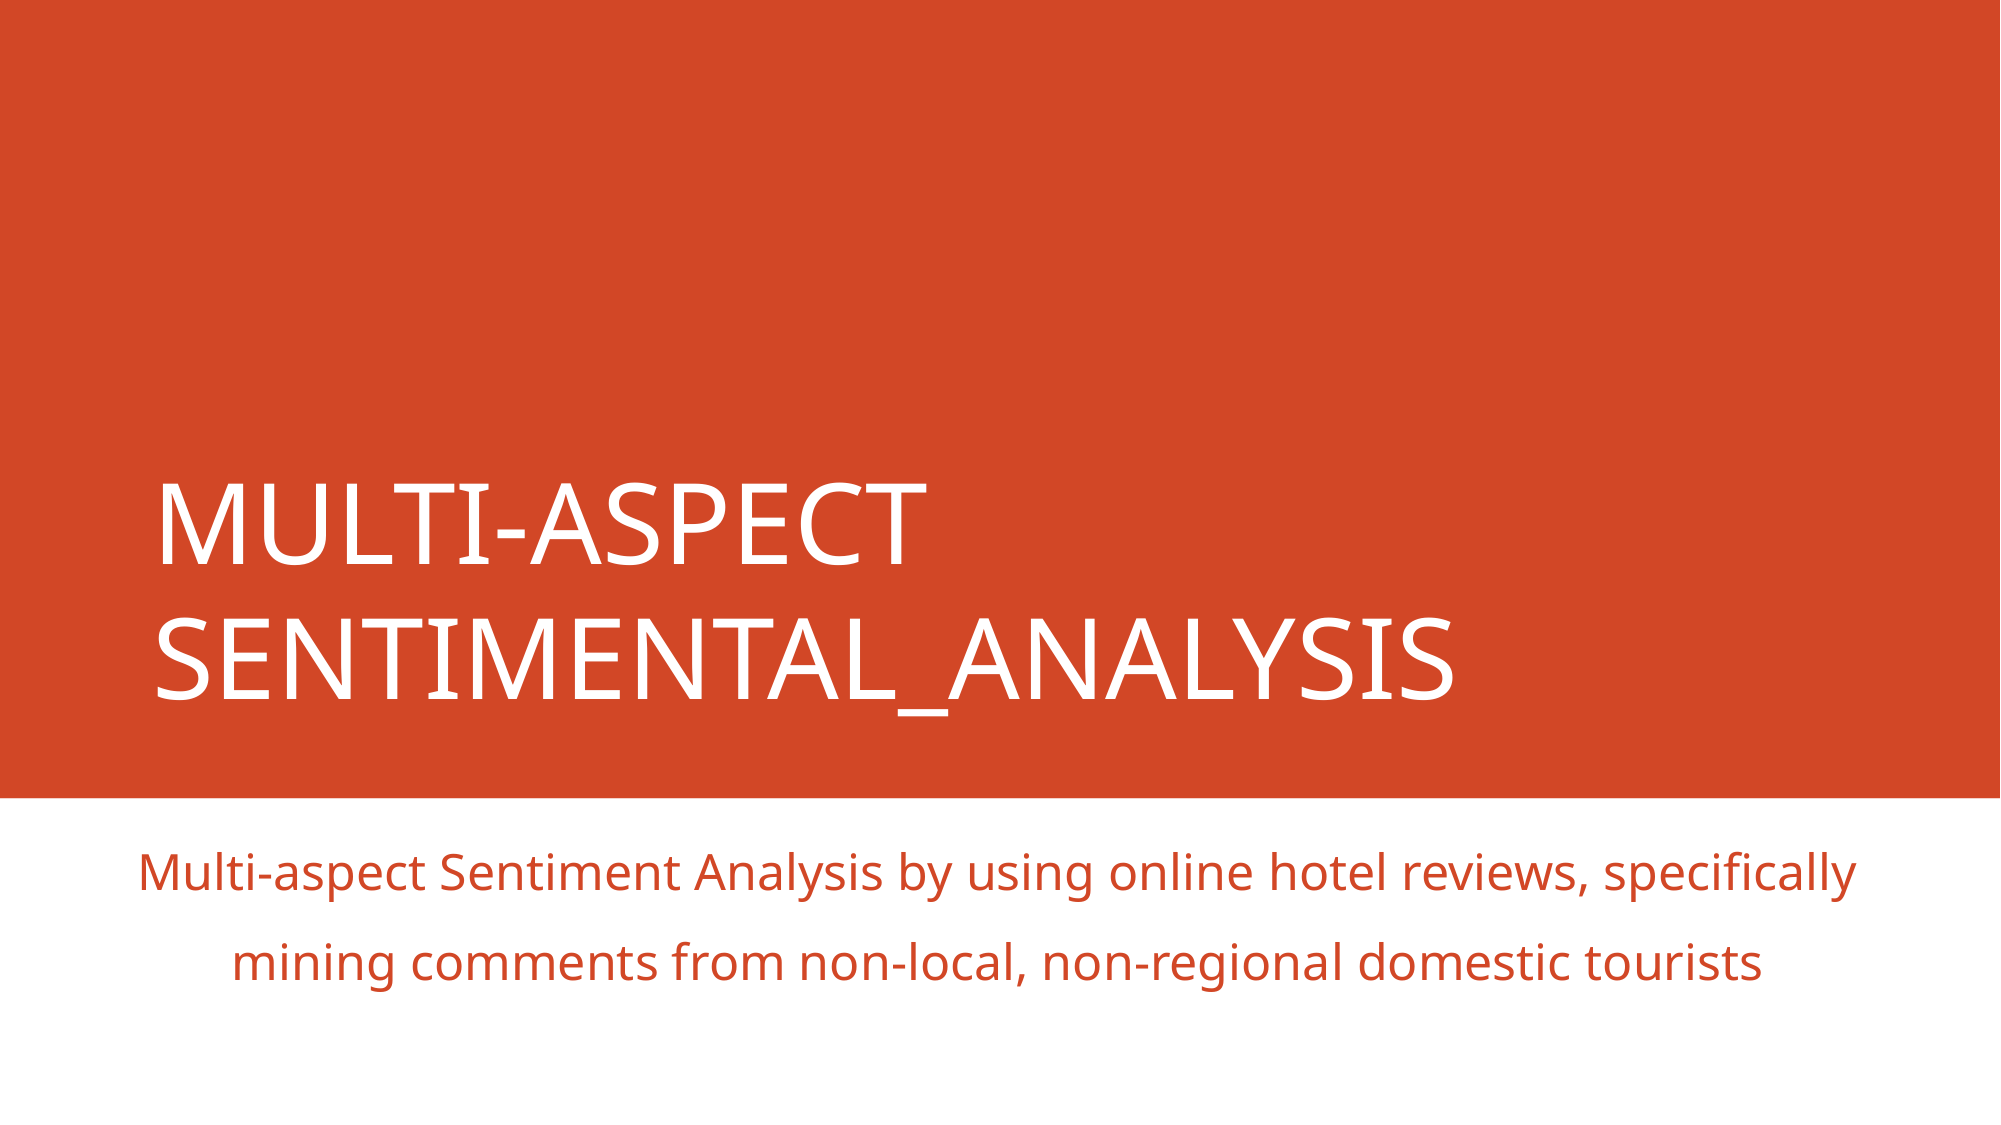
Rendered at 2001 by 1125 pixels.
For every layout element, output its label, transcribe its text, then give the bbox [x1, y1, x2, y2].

text_box MULTI-ASPECT SENTIMENTAL_ANALYSIS [137, 338, 1863, 730]
text_box Multi-aspect Sentiment Analysis by using online hotel reviews, specifically mining comments from non-local, non-regional domestic tourists [35, 803, 1961, 1042]
